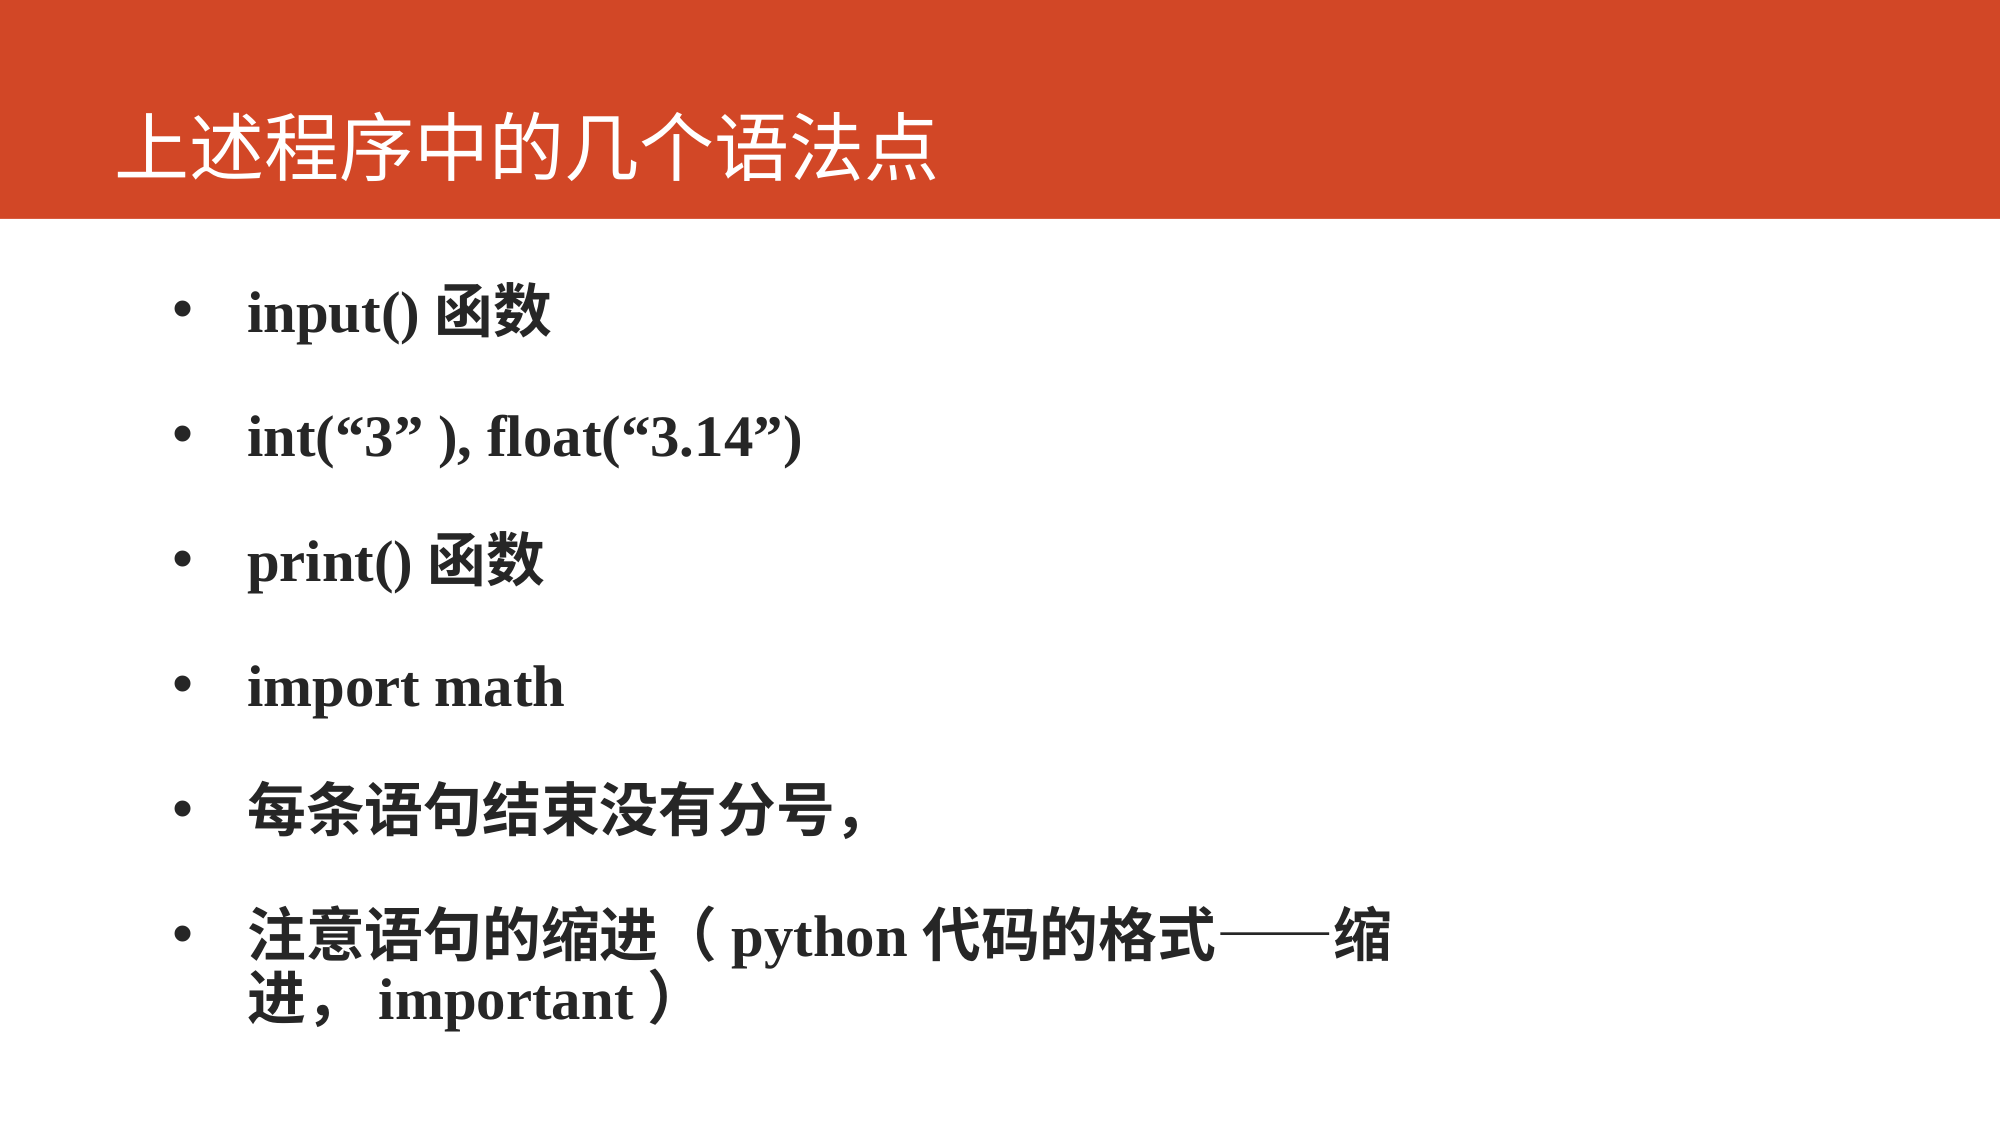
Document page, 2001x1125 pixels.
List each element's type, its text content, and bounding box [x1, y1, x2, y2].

title 上述程序中的几个语法点 [99, 0, 1863, 199]
list input()函数 int(“3” ), float(“3.14”) print()函数 import math 每条语句结束没有分号， 注意语句的缩进（python代码的格式——缩进，important） [157, 273, 1805, 988]
